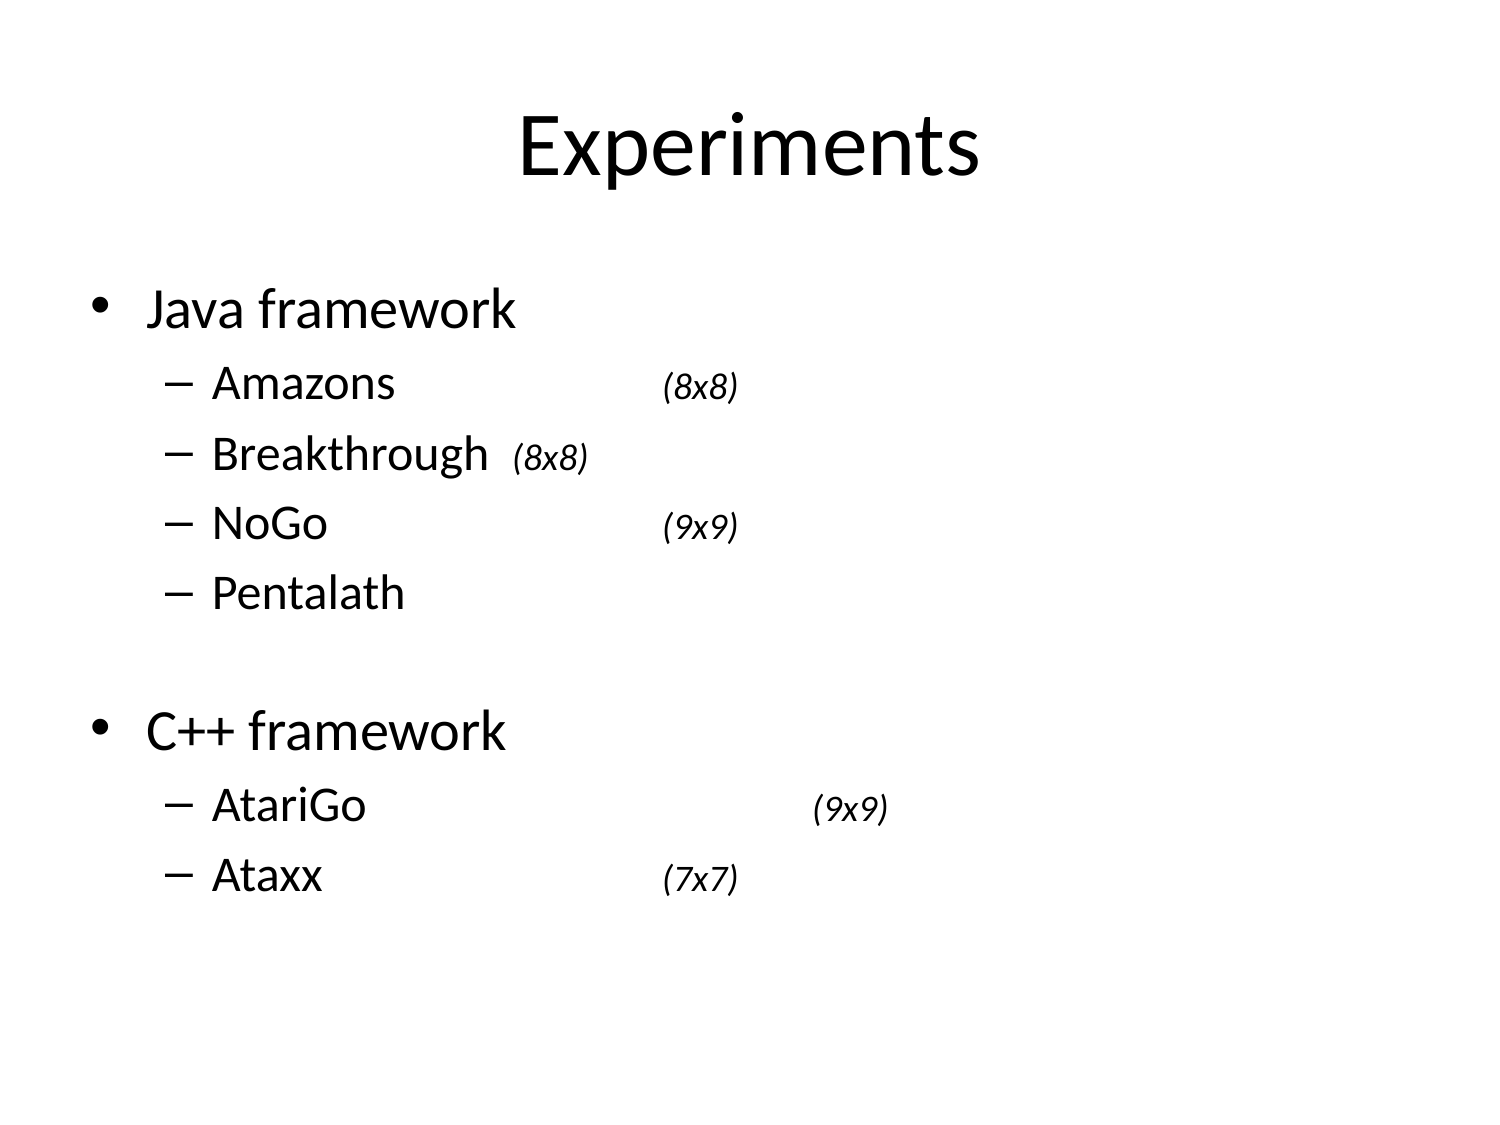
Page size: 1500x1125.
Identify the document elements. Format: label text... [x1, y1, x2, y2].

title Experiments [75, 45, 1425, 233]
list Java framework Amazons (8x8) Breakthrough (8x8) NoGo (9x9) Pentalath C++ framework AtariGo (9x9) Ataxx (7x7) [75, 262, 1425, 1005]
